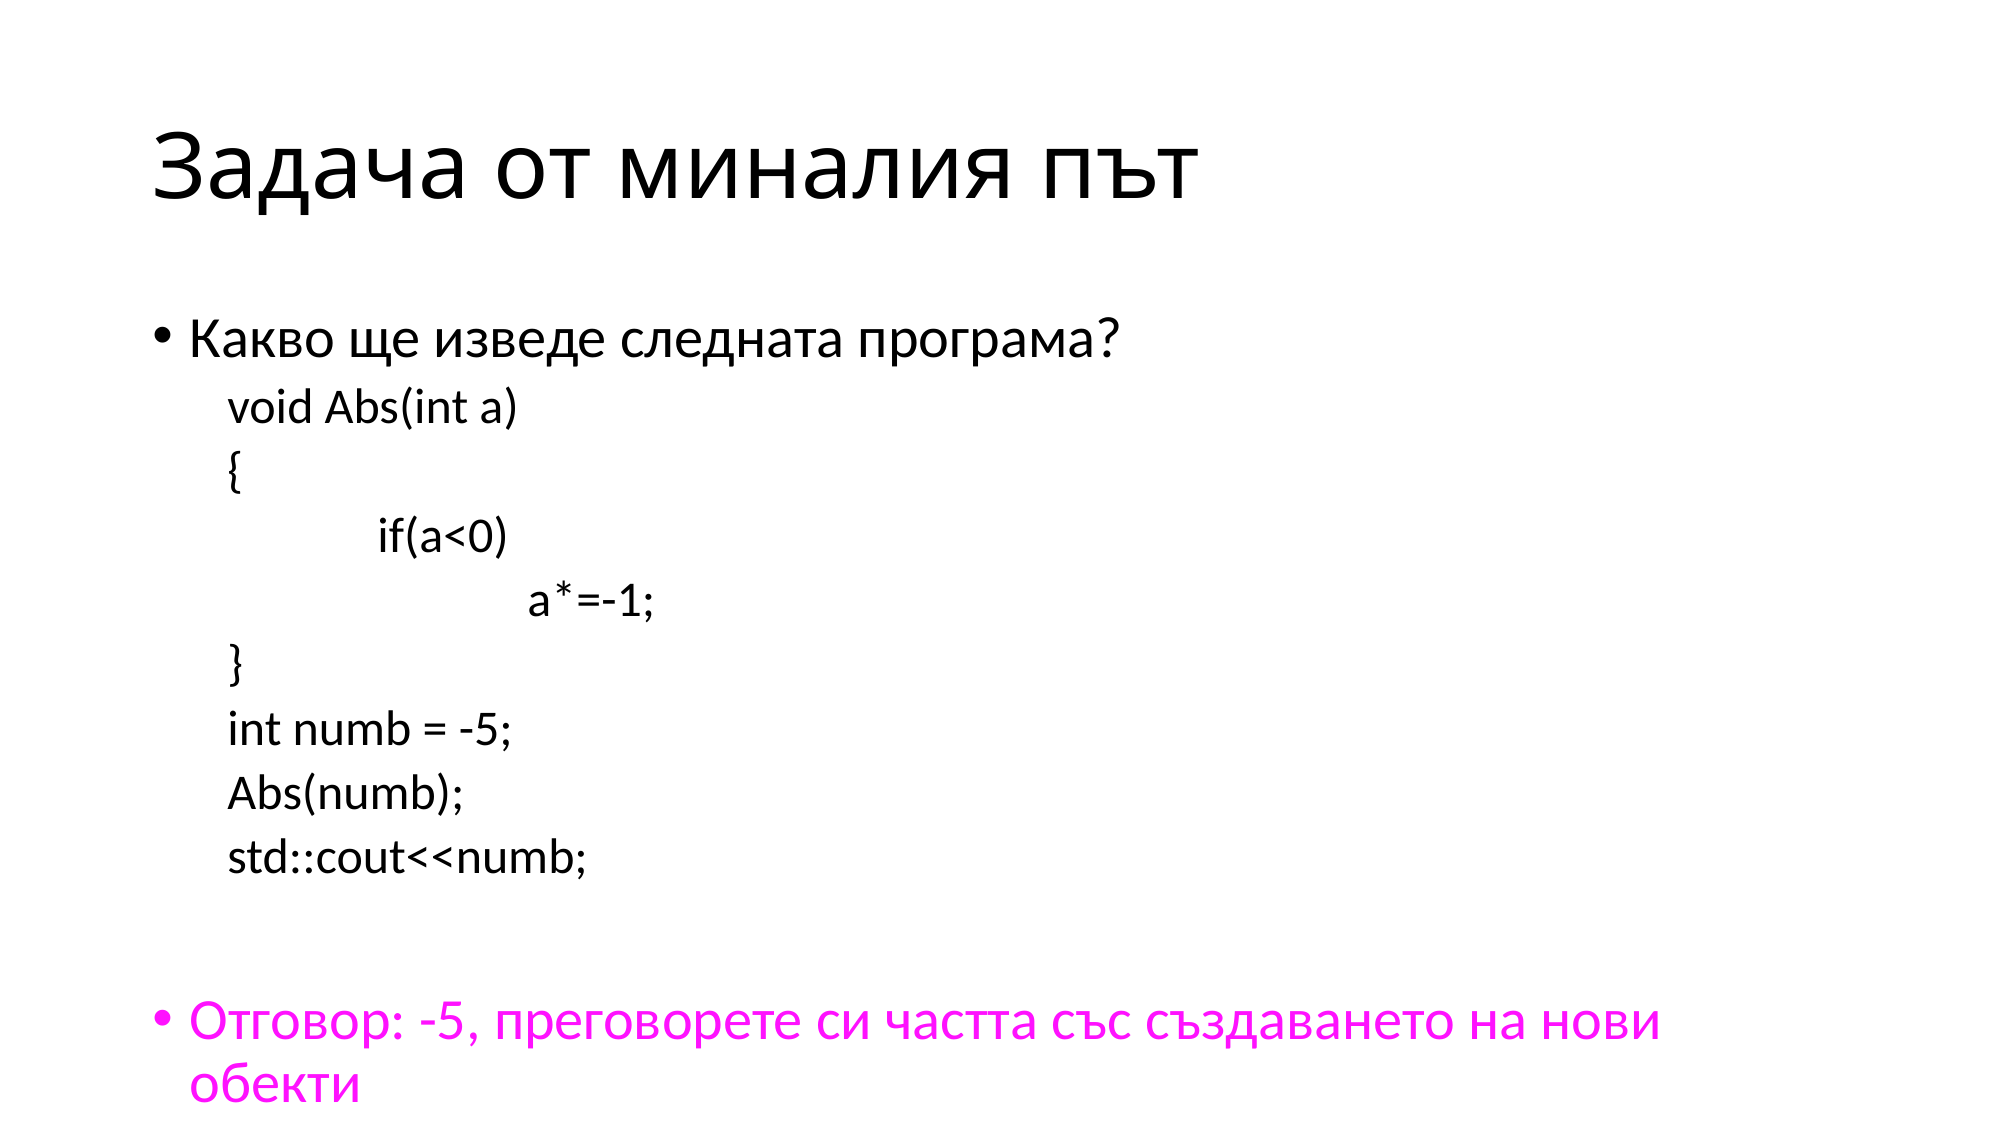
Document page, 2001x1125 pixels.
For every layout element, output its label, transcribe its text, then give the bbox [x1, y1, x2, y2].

list Какво ще изведе следната програма? void Abs(int a) { if(a<0) a*=-1; } int numb = -5; Аbs(numb); std::cout<<numb; Отговор: -5, преговорете си частта със създаването на нови обекти [137, 299, 1863, 1125]
title Задача от миналия път [137, 59, 1863, 278]
